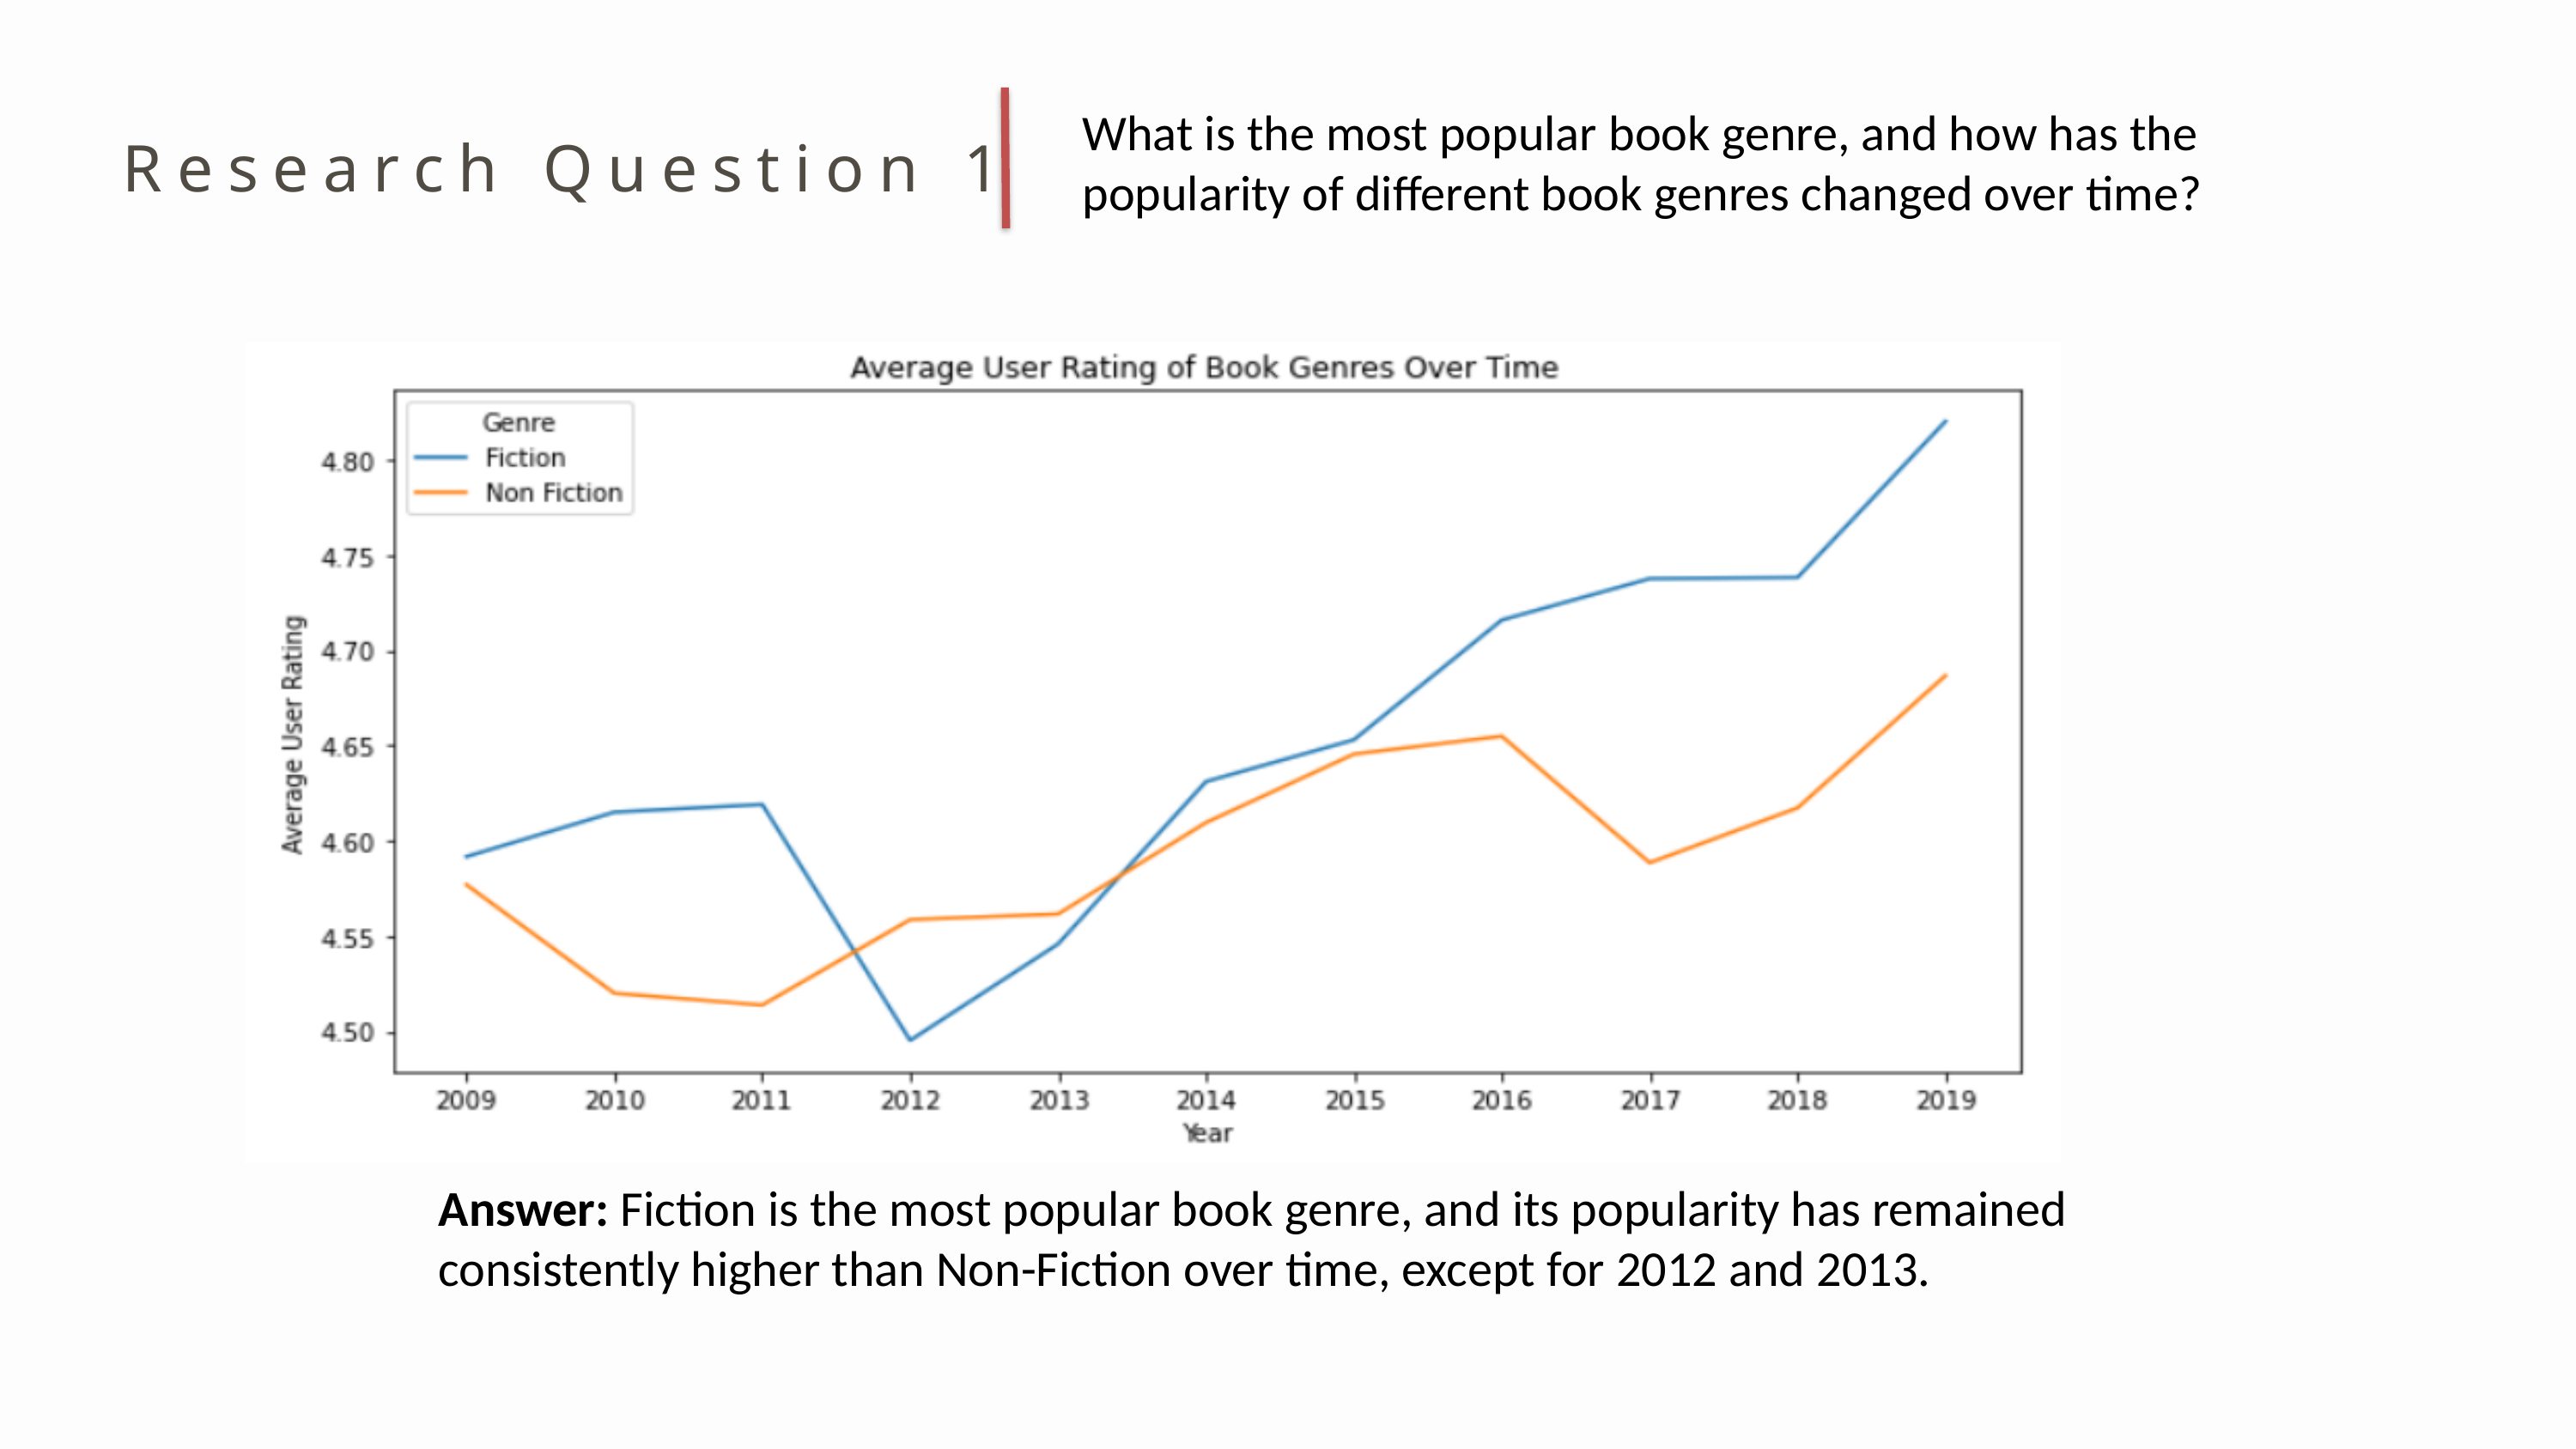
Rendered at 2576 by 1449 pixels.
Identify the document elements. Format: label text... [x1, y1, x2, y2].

text_box Answer: Fiction is the most popular book genre, and its popularity has remained consistently higher than Non-Fiction over time, except for 2012 and 2013. [426, 1170, 2113, 1303]
picture [244, 343, 2062, 1163]
text_box What is the most popular book genre, and how has the popularity of different book genres changed over time? [1082, 0, 2454, 221]
text_box Research Question 1 [122, 127, 1036, 306]
